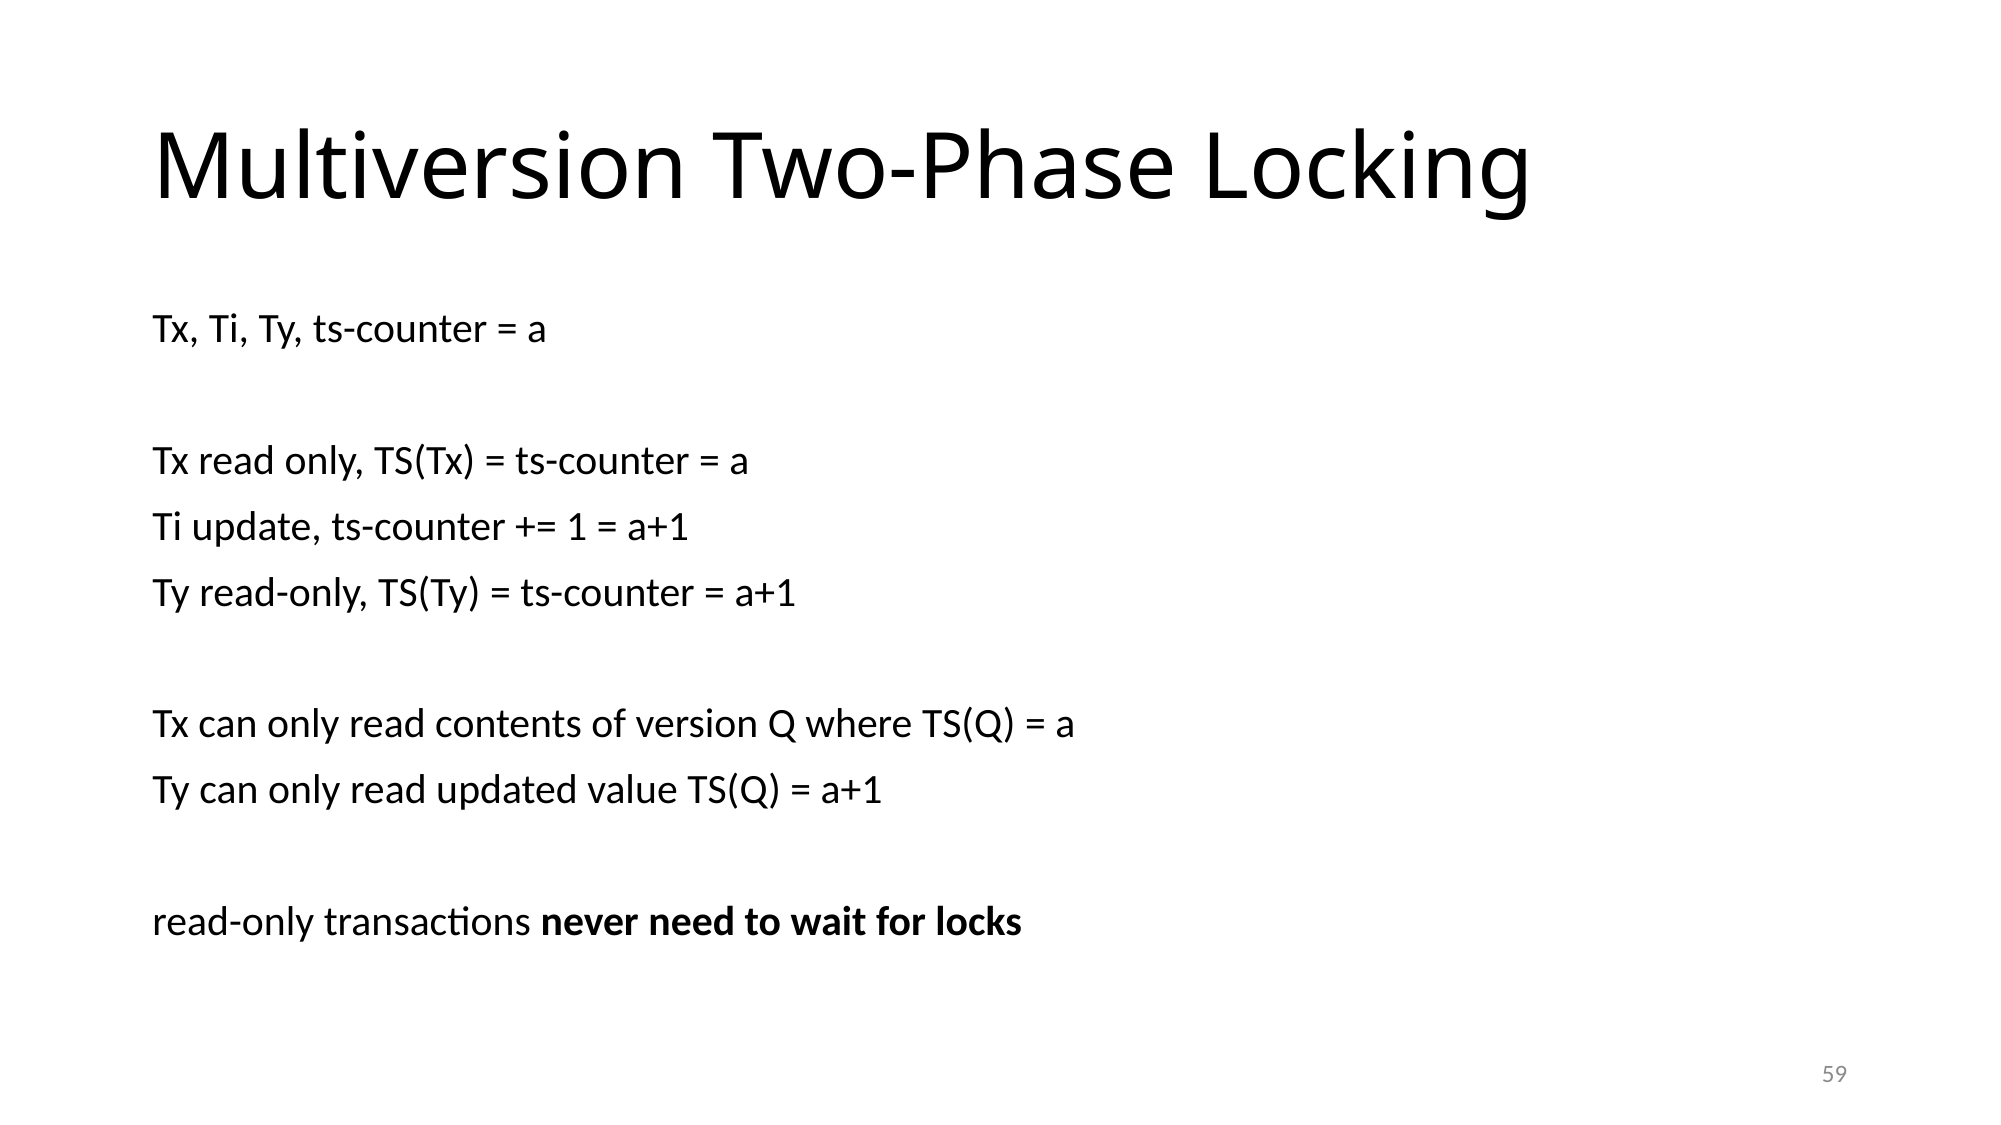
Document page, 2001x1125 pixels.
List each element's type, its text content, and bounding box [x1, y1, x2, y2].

slide_number 59 [1412, 1042, 1863, 1103]
list Tx, Ti, Ty, ts-counter = a Tx read only, TS(Tx) = ts-counter = a Ti update, ts-counter += 1 = a+1 Ty read-only, TS(Ty) = ts-counter = a+1 Tx can only read contents of version Q where TS(Q) = a Ty can only read updated value TS(Q) = a+1 read-only transactions never need to wait for locks recoverable and cascadeless [137, 299, 1863, 1014]
title Multiversion Two-Phase Locking [137, 59, 1863, 278]
